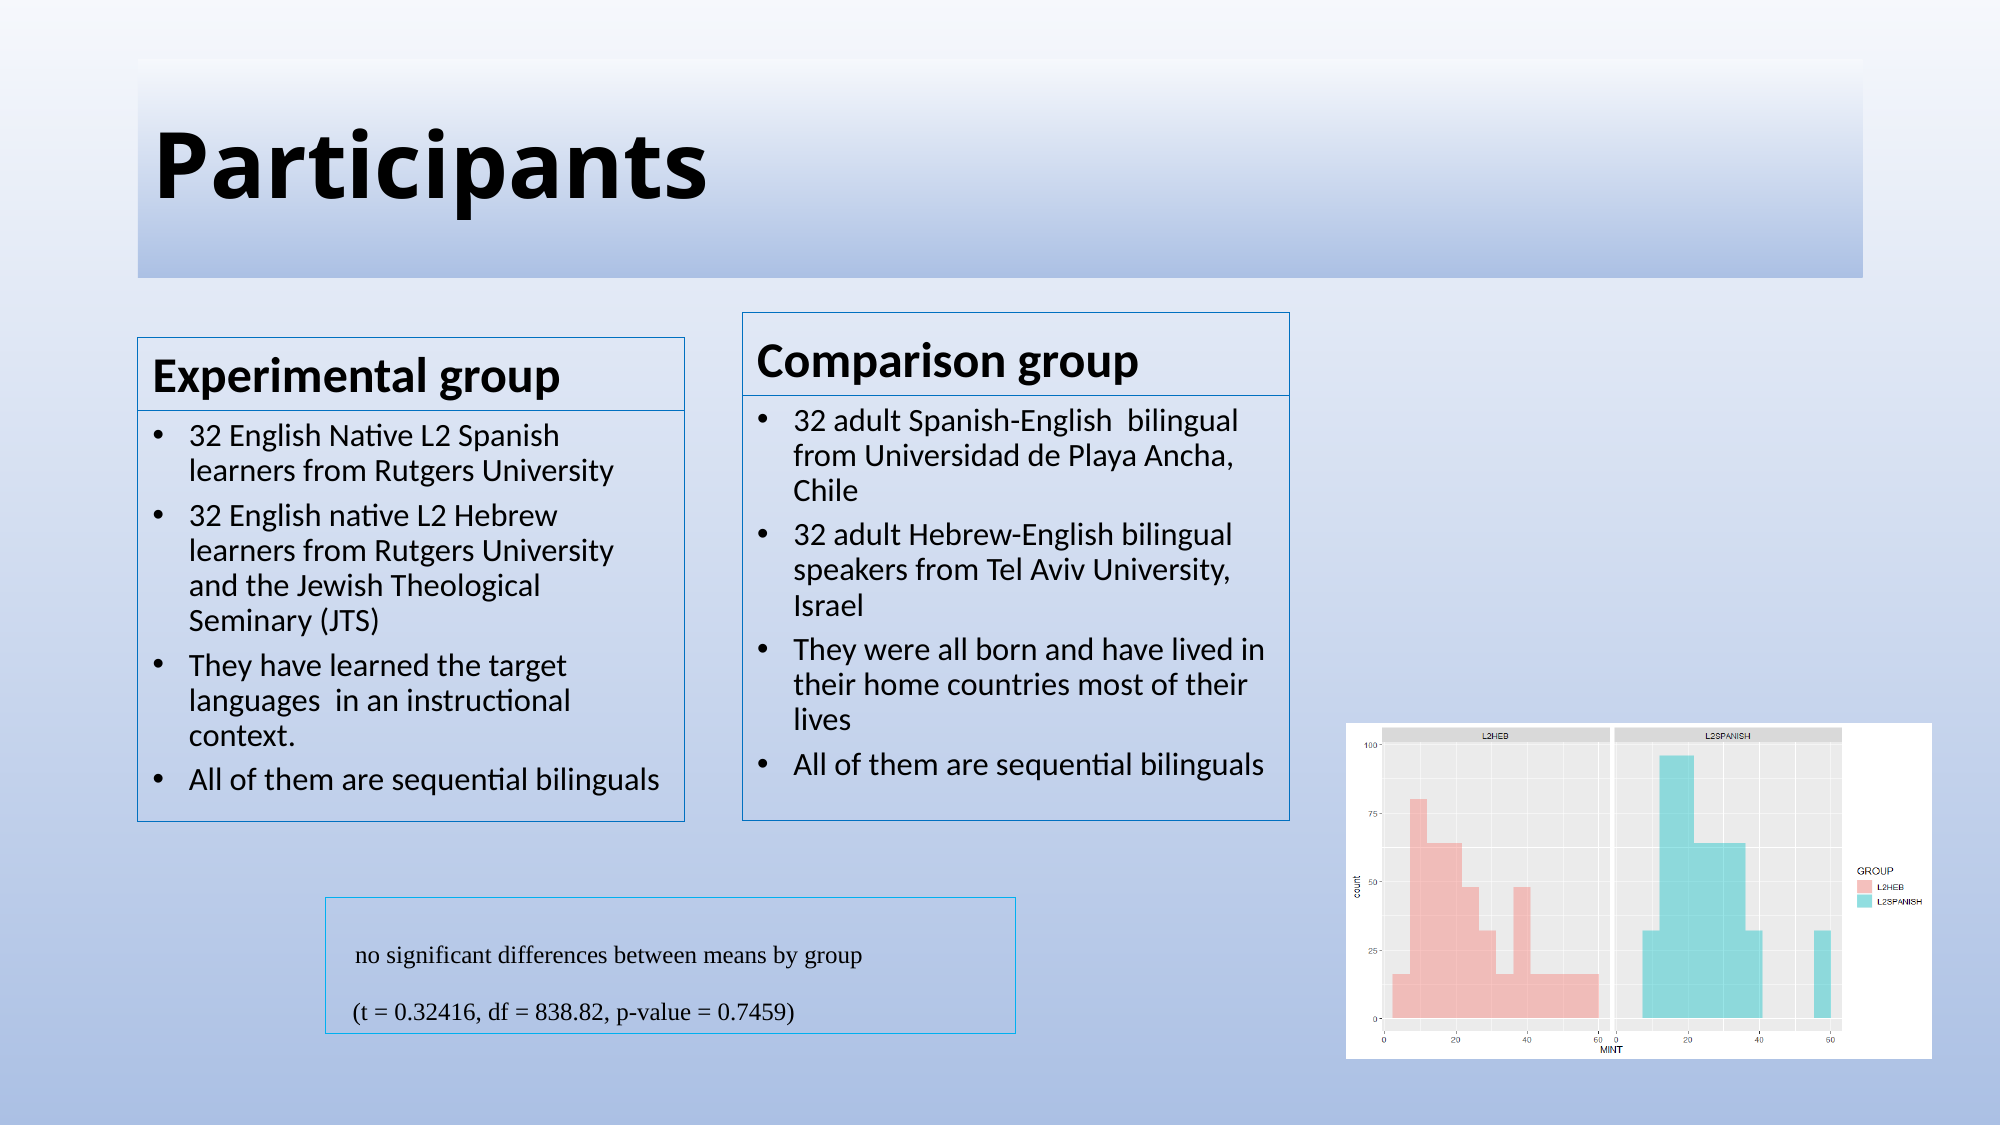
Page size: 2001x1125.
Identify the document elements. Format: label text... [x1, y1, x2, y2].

picture [1346, 723, 1932, 1059]
list 32 adult Spanish-English bilingual from Universidad de Playa Ancha, Chile 32 adult Hebrew-English bilingual speakers from Tel Aviv University, Israel They were all born and have lived in their home countries most of their lives All of them are sequential bilinguals [742, 395, 1290, 821]
title Participants [137, 59, 1863, 278]
list 32 English Native L2 Spanish learners from Rutgers University 32 English native L2 Hebrew learners from Rutgers University and the Jewish Theological Seminary (JTS) They have learned the target languages in an instructional context. All of them are sequential bilinguals [137, 410, 685, 822]
list Comparison group [742, 312, 1290, 395]
text_box no significant differences between means by group (t = 0.32416, df = 838.82, p-value = 0.7459) [325, 897, 1016, 1034]
list Experimental group [137, 337, 685, 410]
